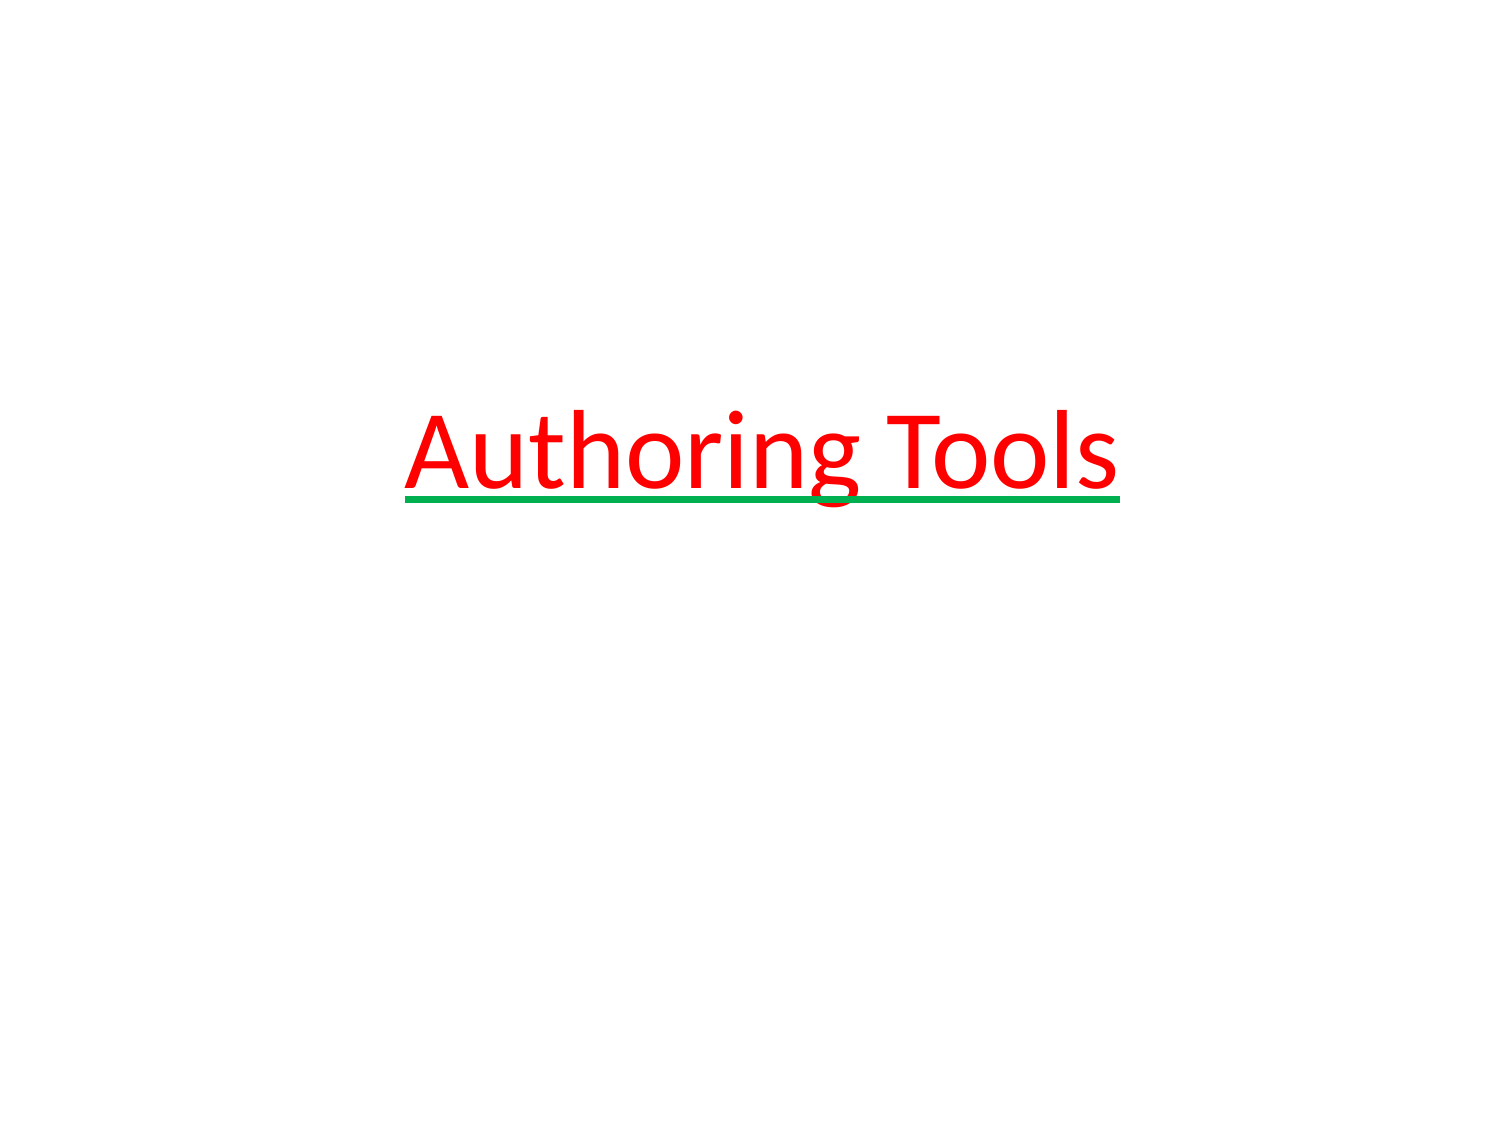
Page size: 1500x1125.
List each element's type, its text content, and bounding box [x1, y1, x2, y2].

title Authoring Tools [87, 350, 1438, 538]
